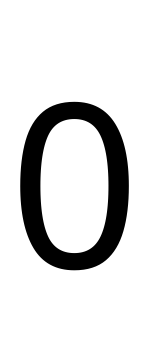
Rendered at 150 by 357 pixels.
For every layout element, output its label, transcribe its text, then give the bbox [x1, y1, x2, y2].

text_box 0 [0, 31, 150, 322]
